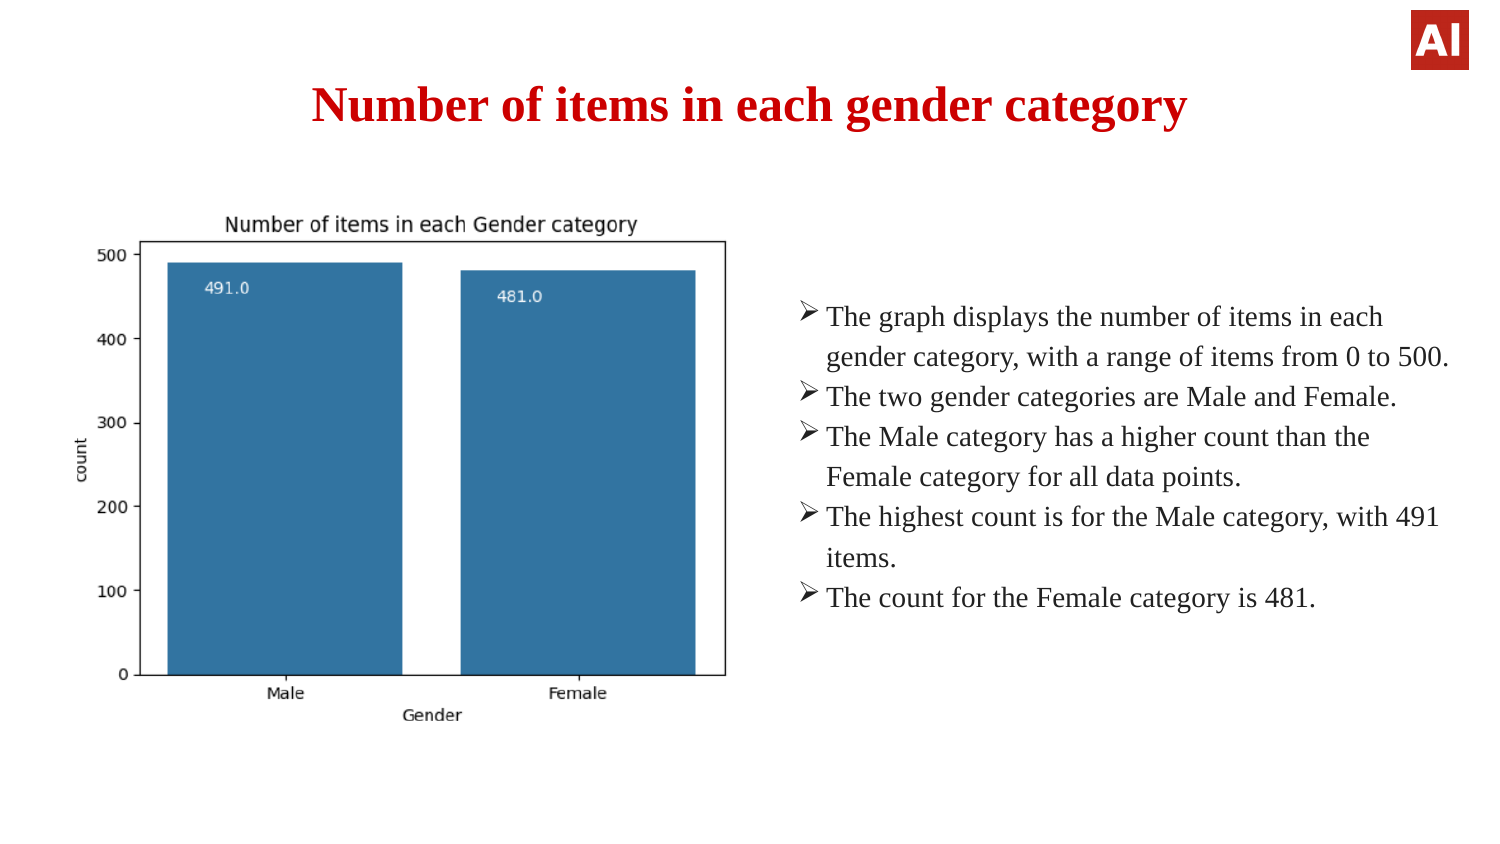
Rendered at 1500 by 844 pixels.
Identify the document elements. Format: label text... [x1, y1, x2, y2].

picture [1411, 10, 1469, 70]
picture [60, 205, 733, 736]
list The graph displays the number of items in each gender category, with a range of items from 0 to 500. The two gender categories are Male and Female. The Male category has a higher count than the Female category for all data points. The highest count is for the Male category, with 491 items. The count for the Female category is 481. [767, 276, 1470, 656]
title Number of items in each gender category [51, 56, 1449, 151]
